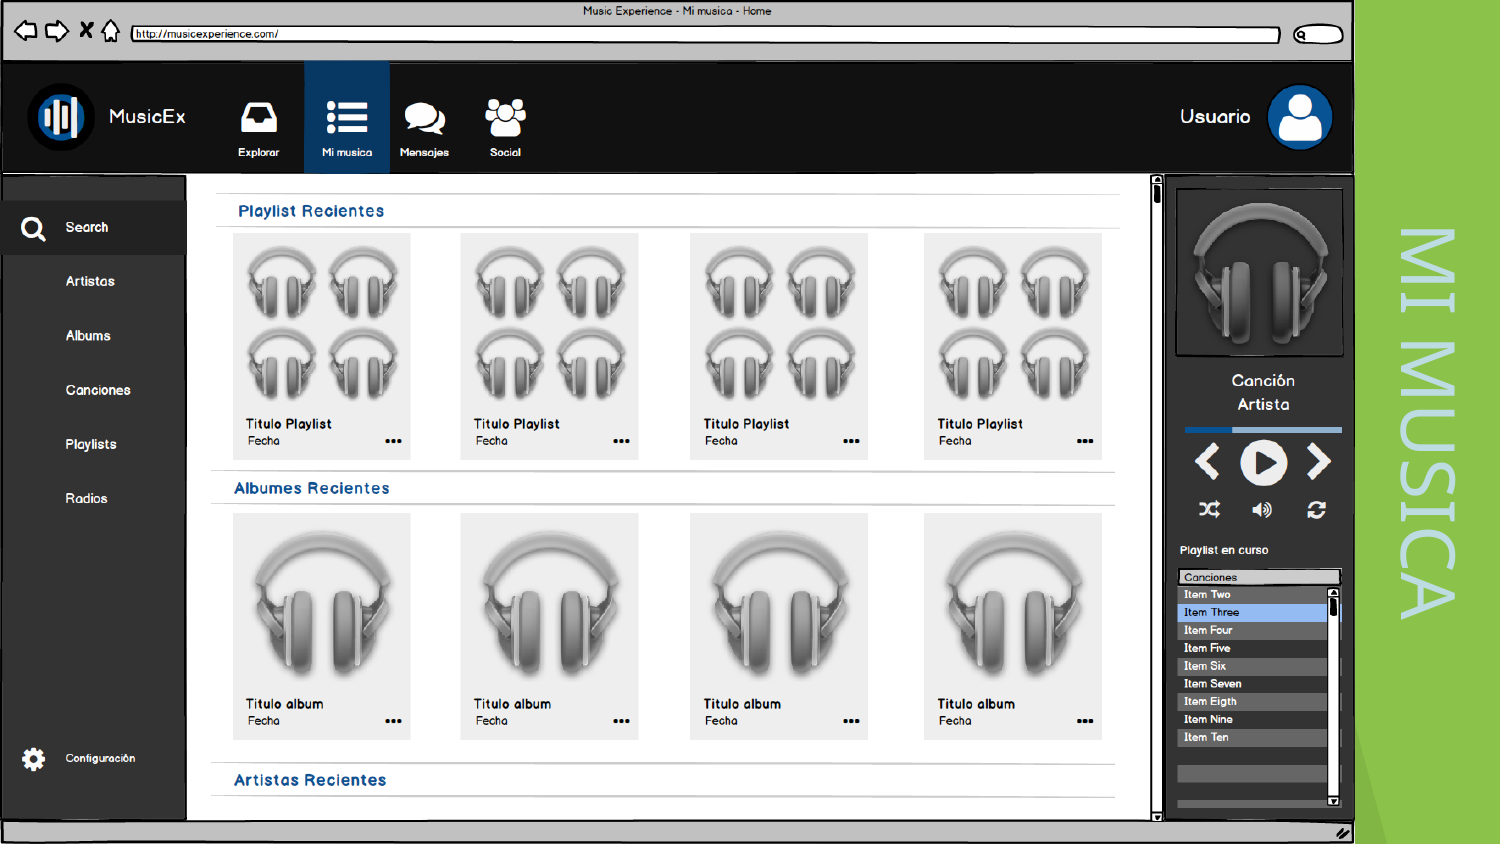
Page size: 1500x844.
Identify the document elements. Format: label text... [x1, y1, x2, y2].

picture [0, 0, 1355, 844]
text_box MI MUSICA [1378, 47, 1484, 797]
